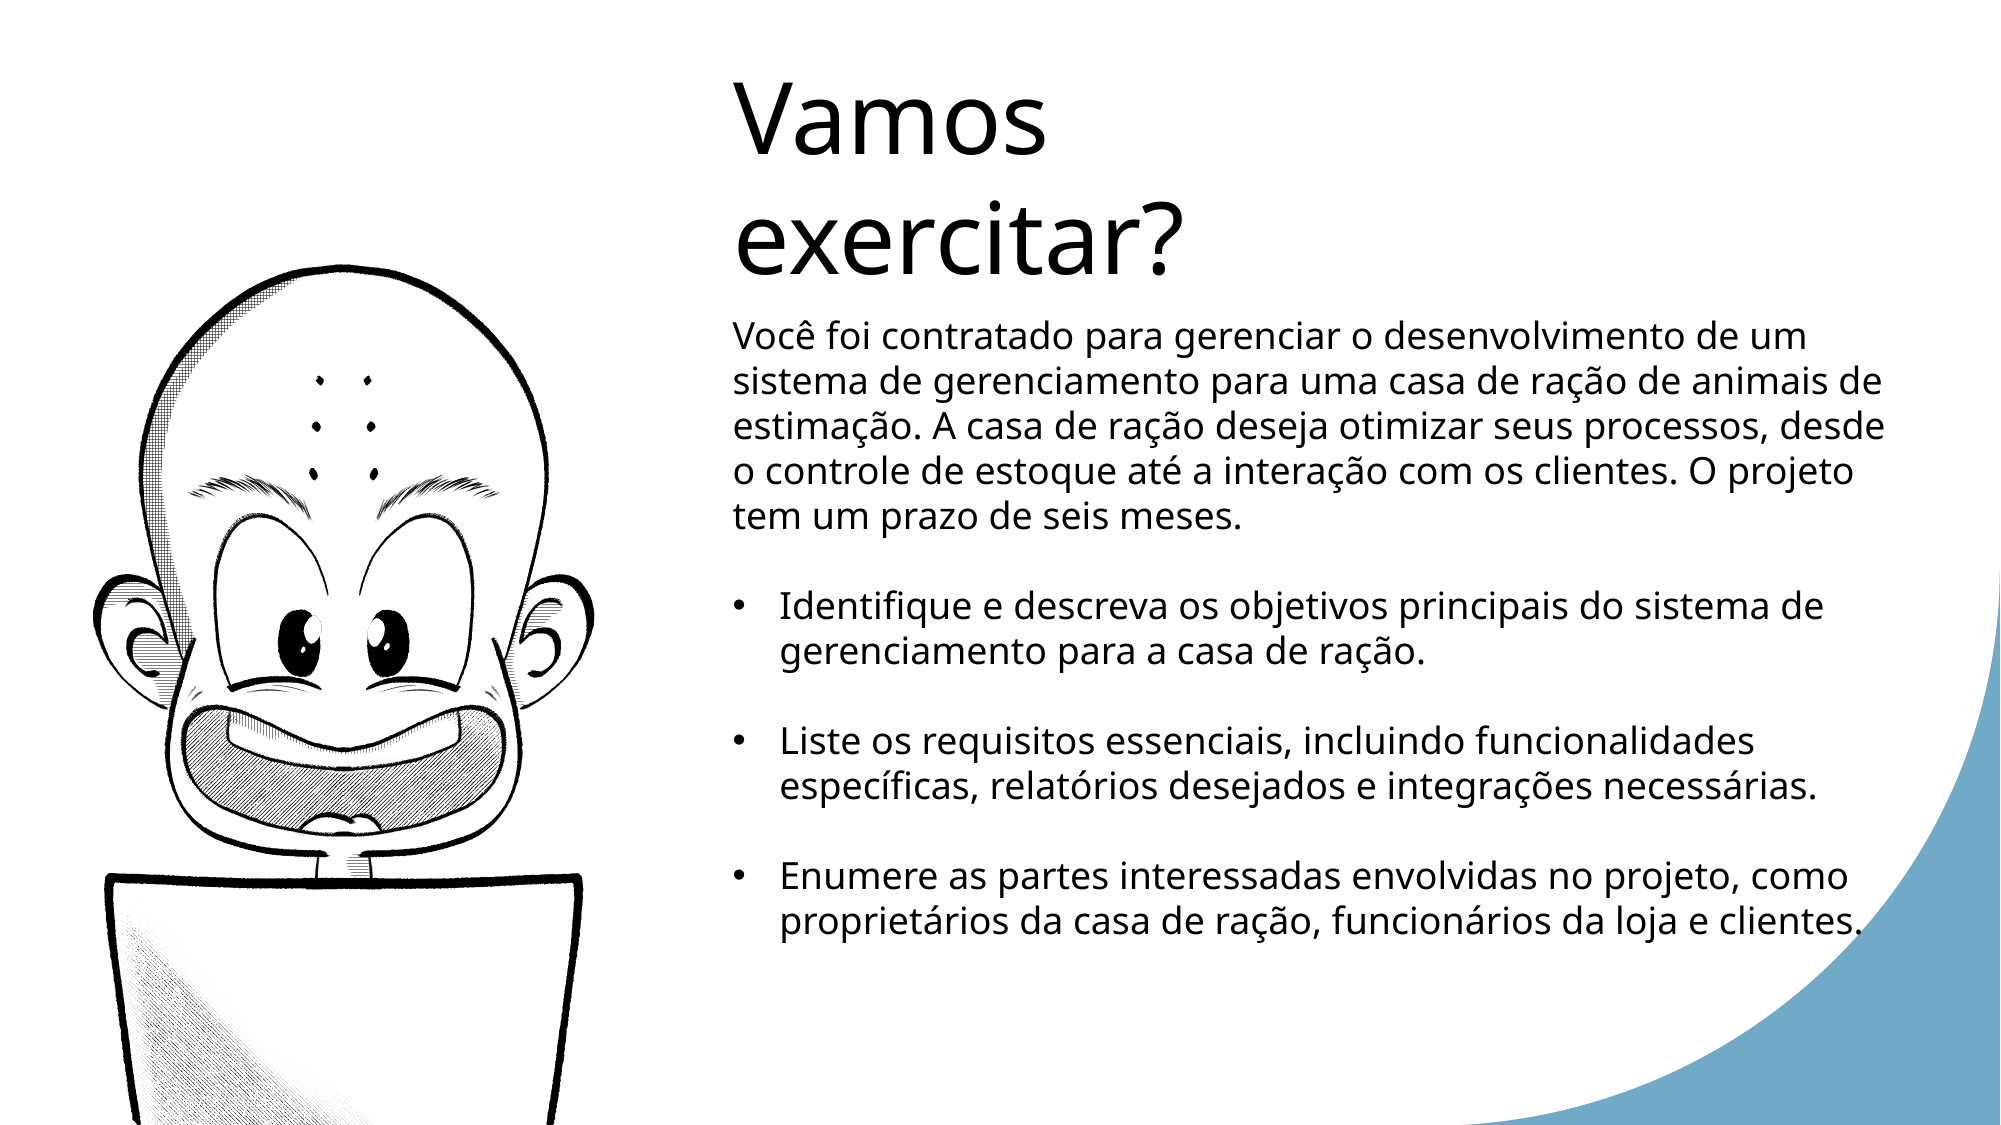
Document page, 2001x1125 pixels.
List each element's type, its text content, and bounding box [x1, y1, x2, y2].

text_box Você foi contratado para gerenciar o desenvolvimento de um sistema de gerenciamento para uma casa de ração de animais de estimação. A casa de ração deseja otimizar seus processos, desde o controle de estoque até a interação com os clientes. O projeto tem um prazo de seis meses. Identifique e descreva os objetivos principais do sistema de gerenciamento para a casa de ração. Liste os requisitos essenciais, incluindo funcionalidades específicas, relatórios desejados e integrações necessárias. Enumere as partes interessadas envolvidas no projeto, como proprietários da casa de ração, funcionários da loja e clientes. [844, 304, 1924, 950]
picture [0, 124, 844, 1125]
text_box Vamos exercitar? [719, 46, 1673, 302]
